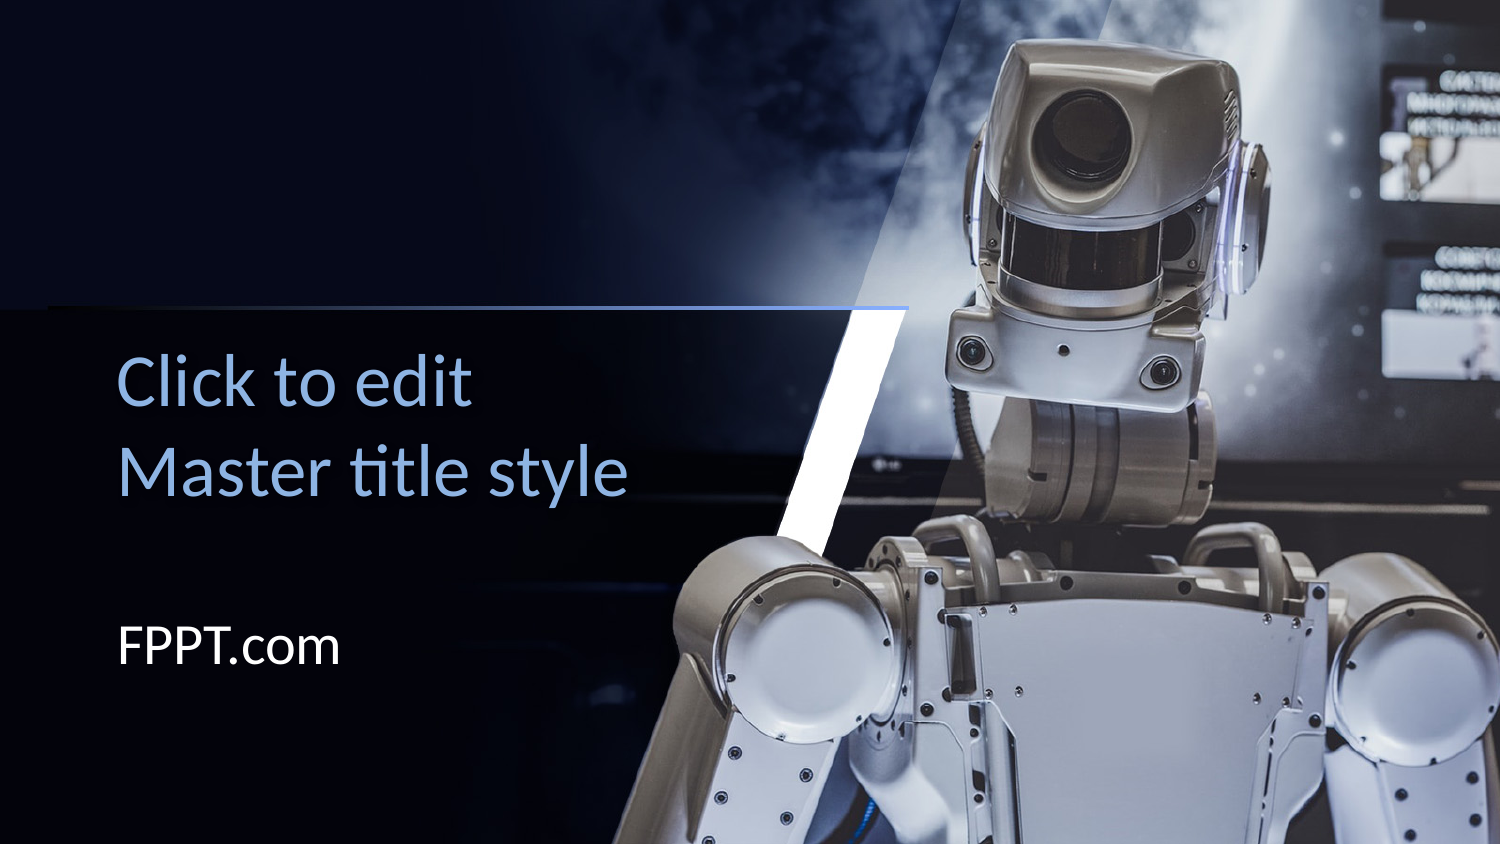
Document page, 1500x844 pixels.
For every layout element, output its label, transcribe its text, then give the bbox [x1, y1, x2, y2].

picture [0, 0, 1500, 844]
subtitle FPPT.com [102, 598, 1365, 719]
title Click to edit Master title style [101, 299, 1364, 545]
